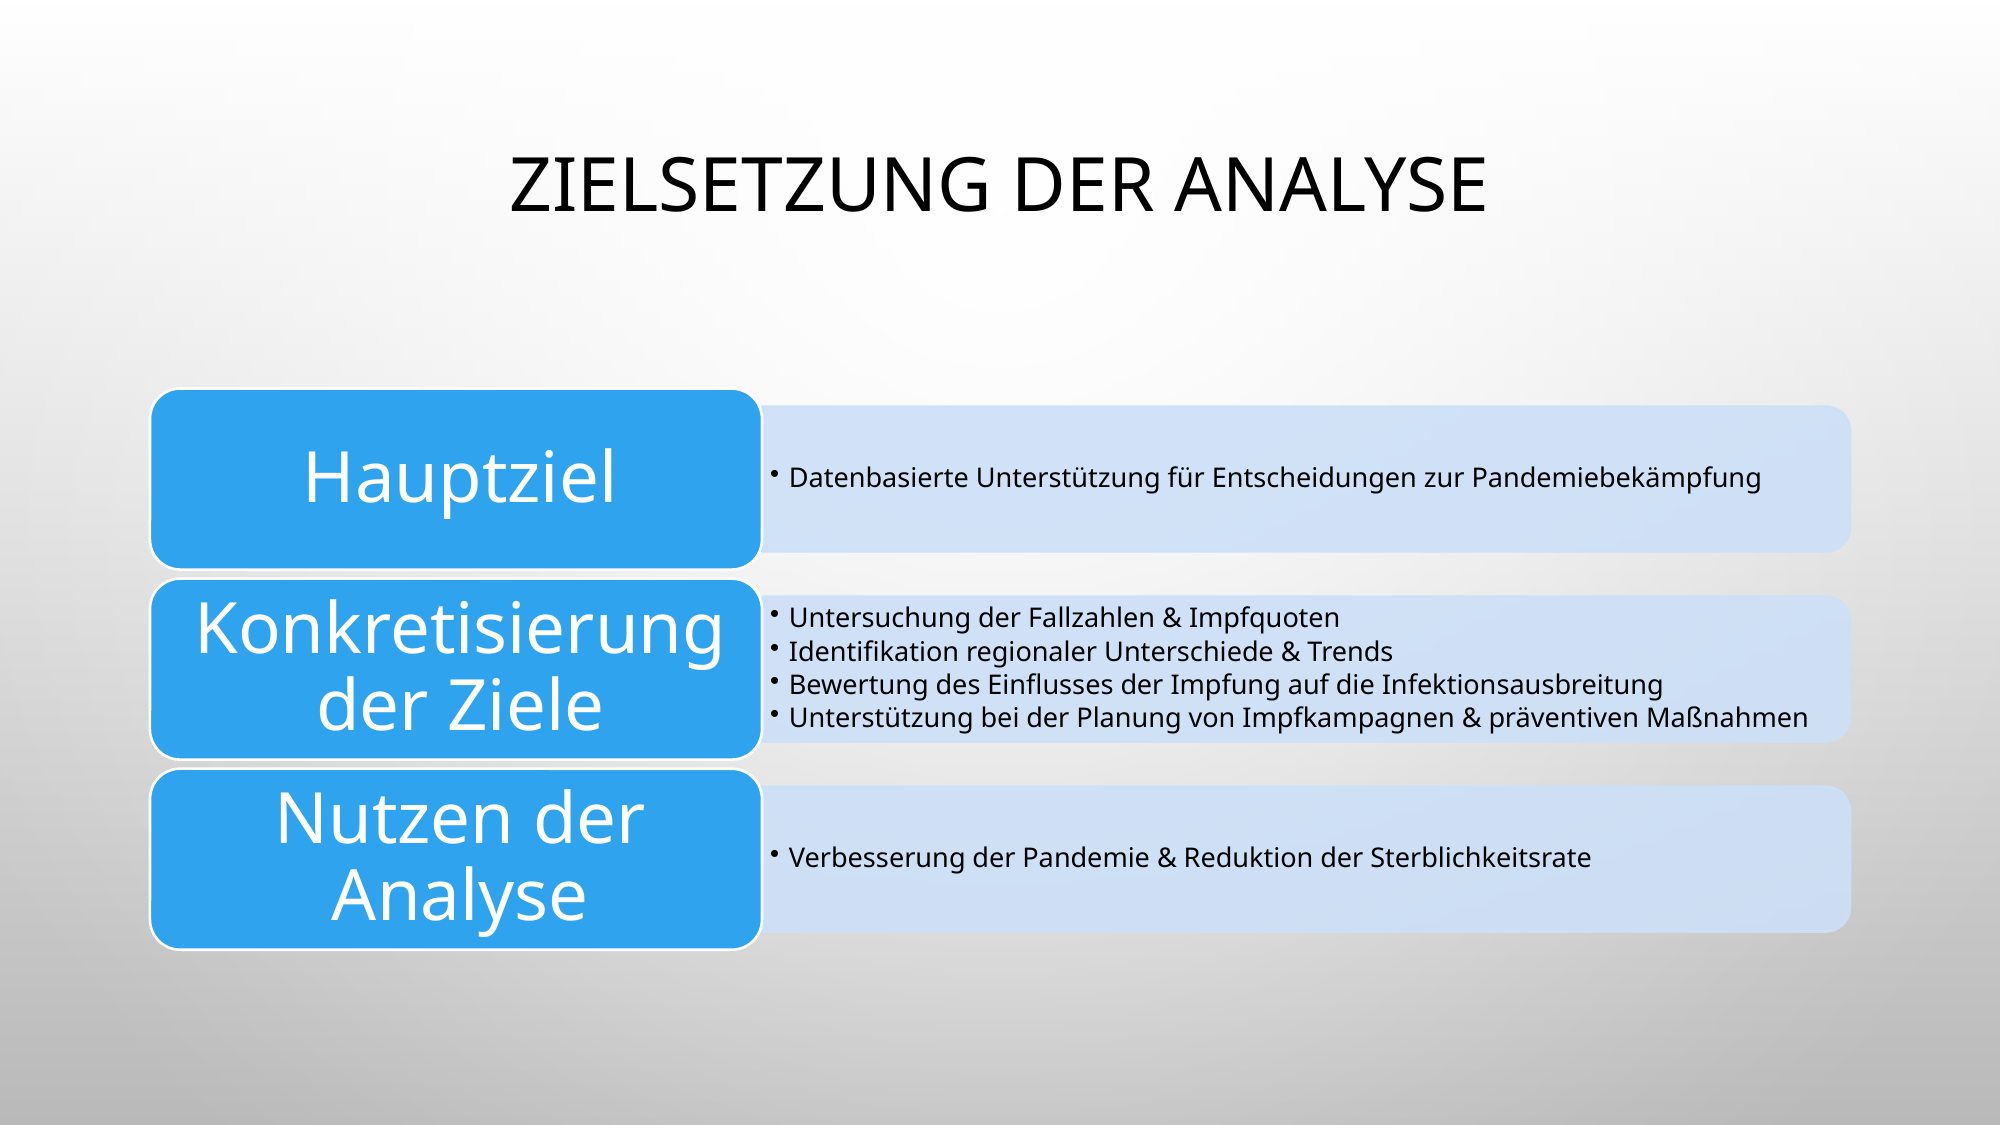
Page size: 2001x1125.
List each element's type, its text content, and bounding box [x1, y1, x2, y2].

picture [0, 0, 2000, 1125]
title Zielsetzung der Analyse [149, 101, 1851, 364]
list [149, 387, 1851, 951]
